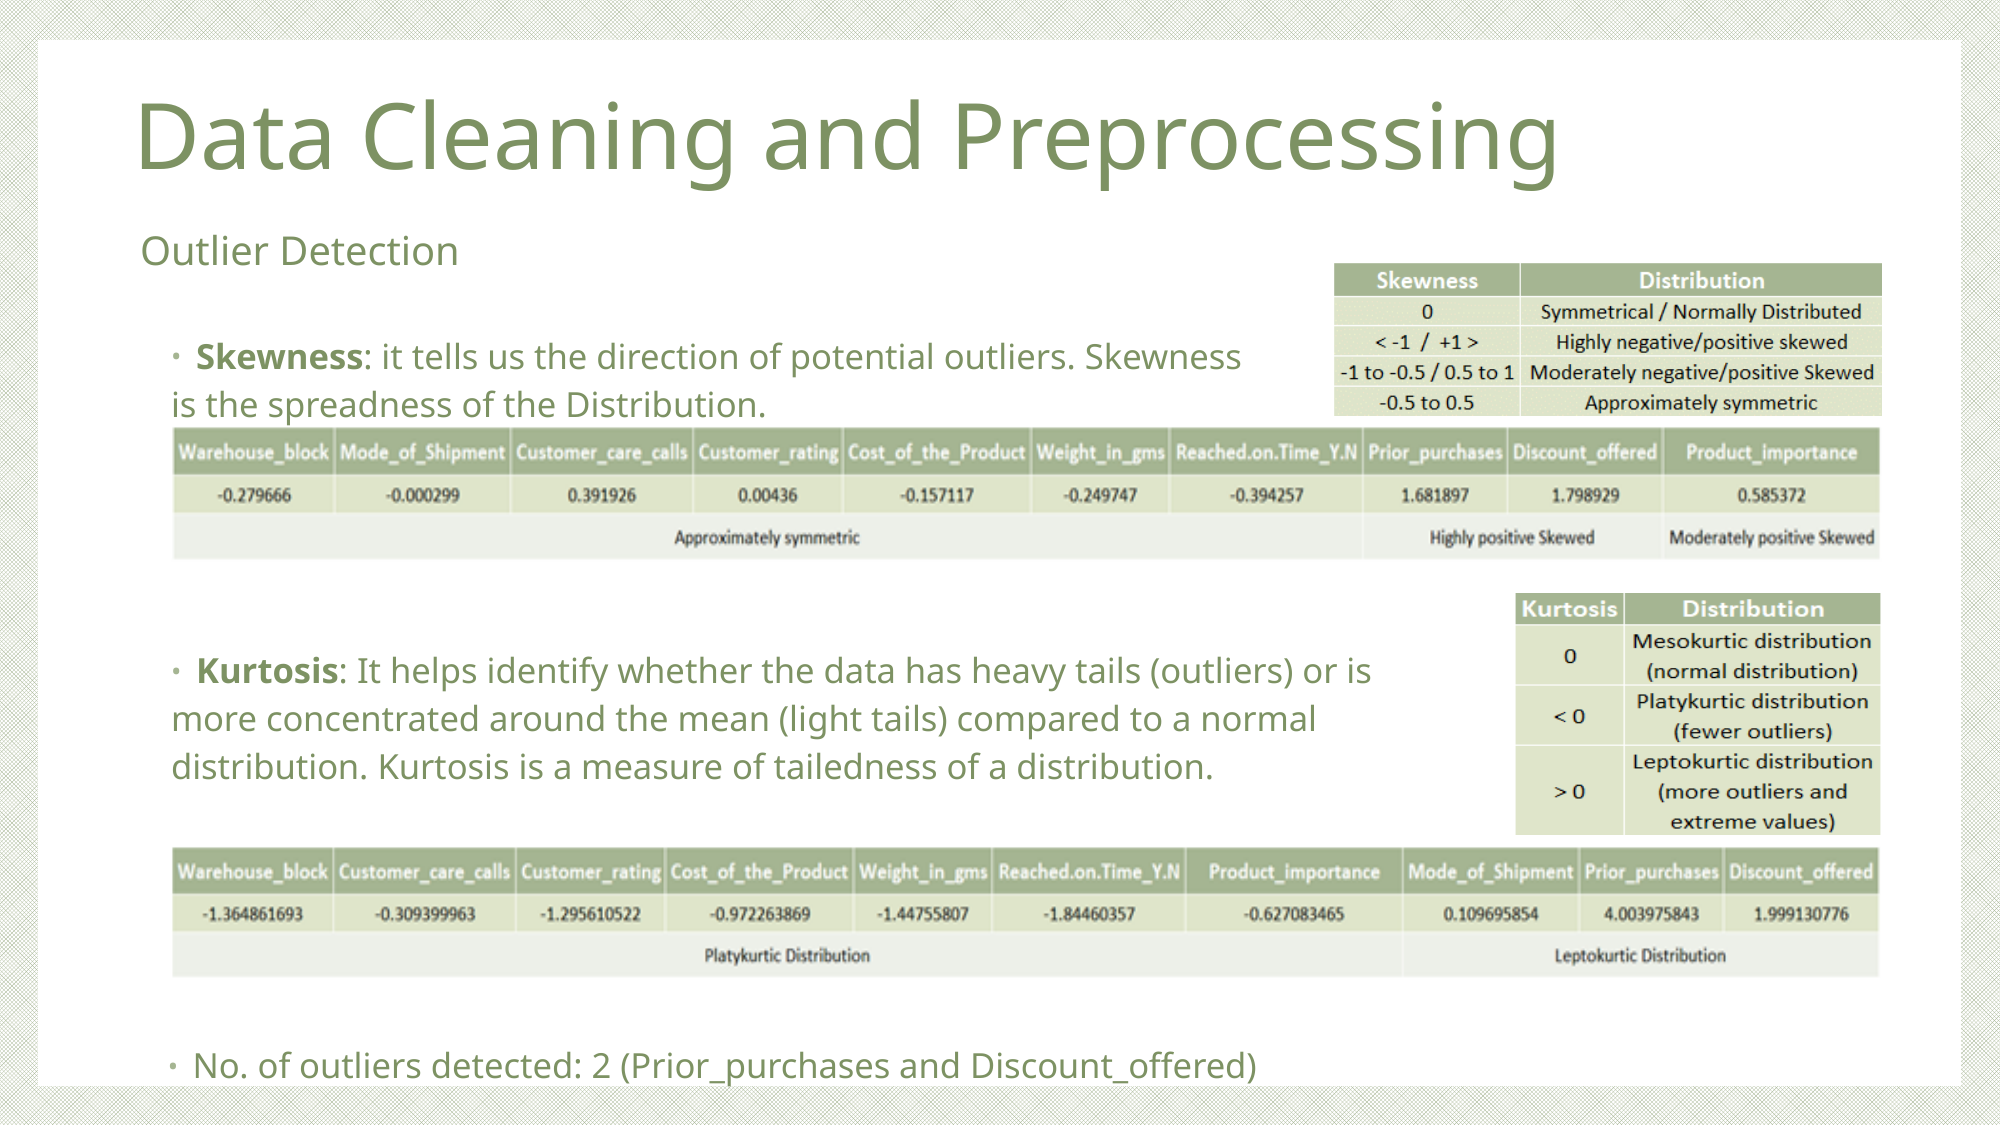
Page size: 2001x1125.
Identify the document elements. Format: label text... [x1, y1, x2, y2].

picture [171, 845, 1882, 982]
picture [1513, 593, 1882, 835]
list Outlier Detection Skewness: it tells us the direction of potential outliers. Skewness is the spreadness of the Distribution. Kurtosis: It helps identify whether the data has heavy tails (outliers) or is more concentrated around the mean (light tails) compared to a normal distribution. Kurtosis is a measure of tailedness of a distribution. No. of outliers detected: 2 (Prior_purchases and Discount_offered) [118, 224, 1829, 1098]
title Data Cleaning and Preprocessing [118, 28, 1810, 224]
picture [1333, 262, 1882, 416]
picture [171, 426, 1882, 563]
